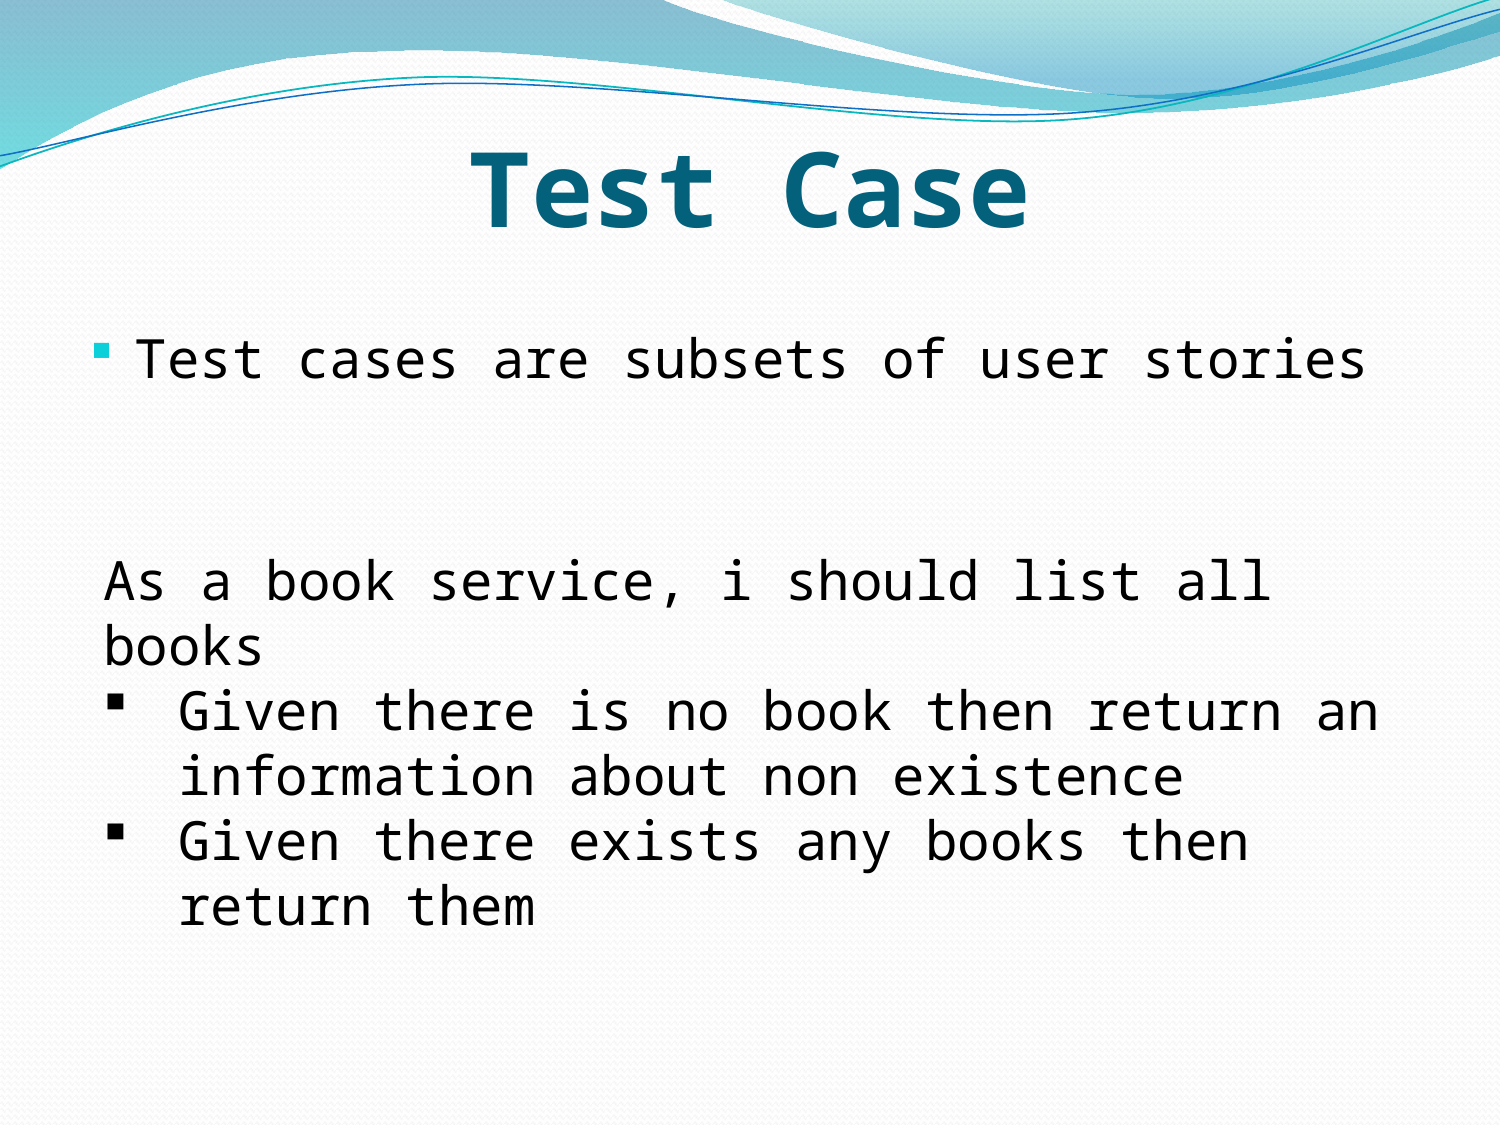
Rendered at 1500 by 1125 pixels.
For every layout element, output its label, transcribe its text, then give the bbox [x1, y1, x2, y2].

list Test cases are subsets of user stories [75, 317, 1425, 468]
title Test Case [75, 115, 1425, 303]
text_box As a book service, i should list all books Given there is no book then return an information about non existence Given there exists any books then return them [88, 538, 1412, 1009]
